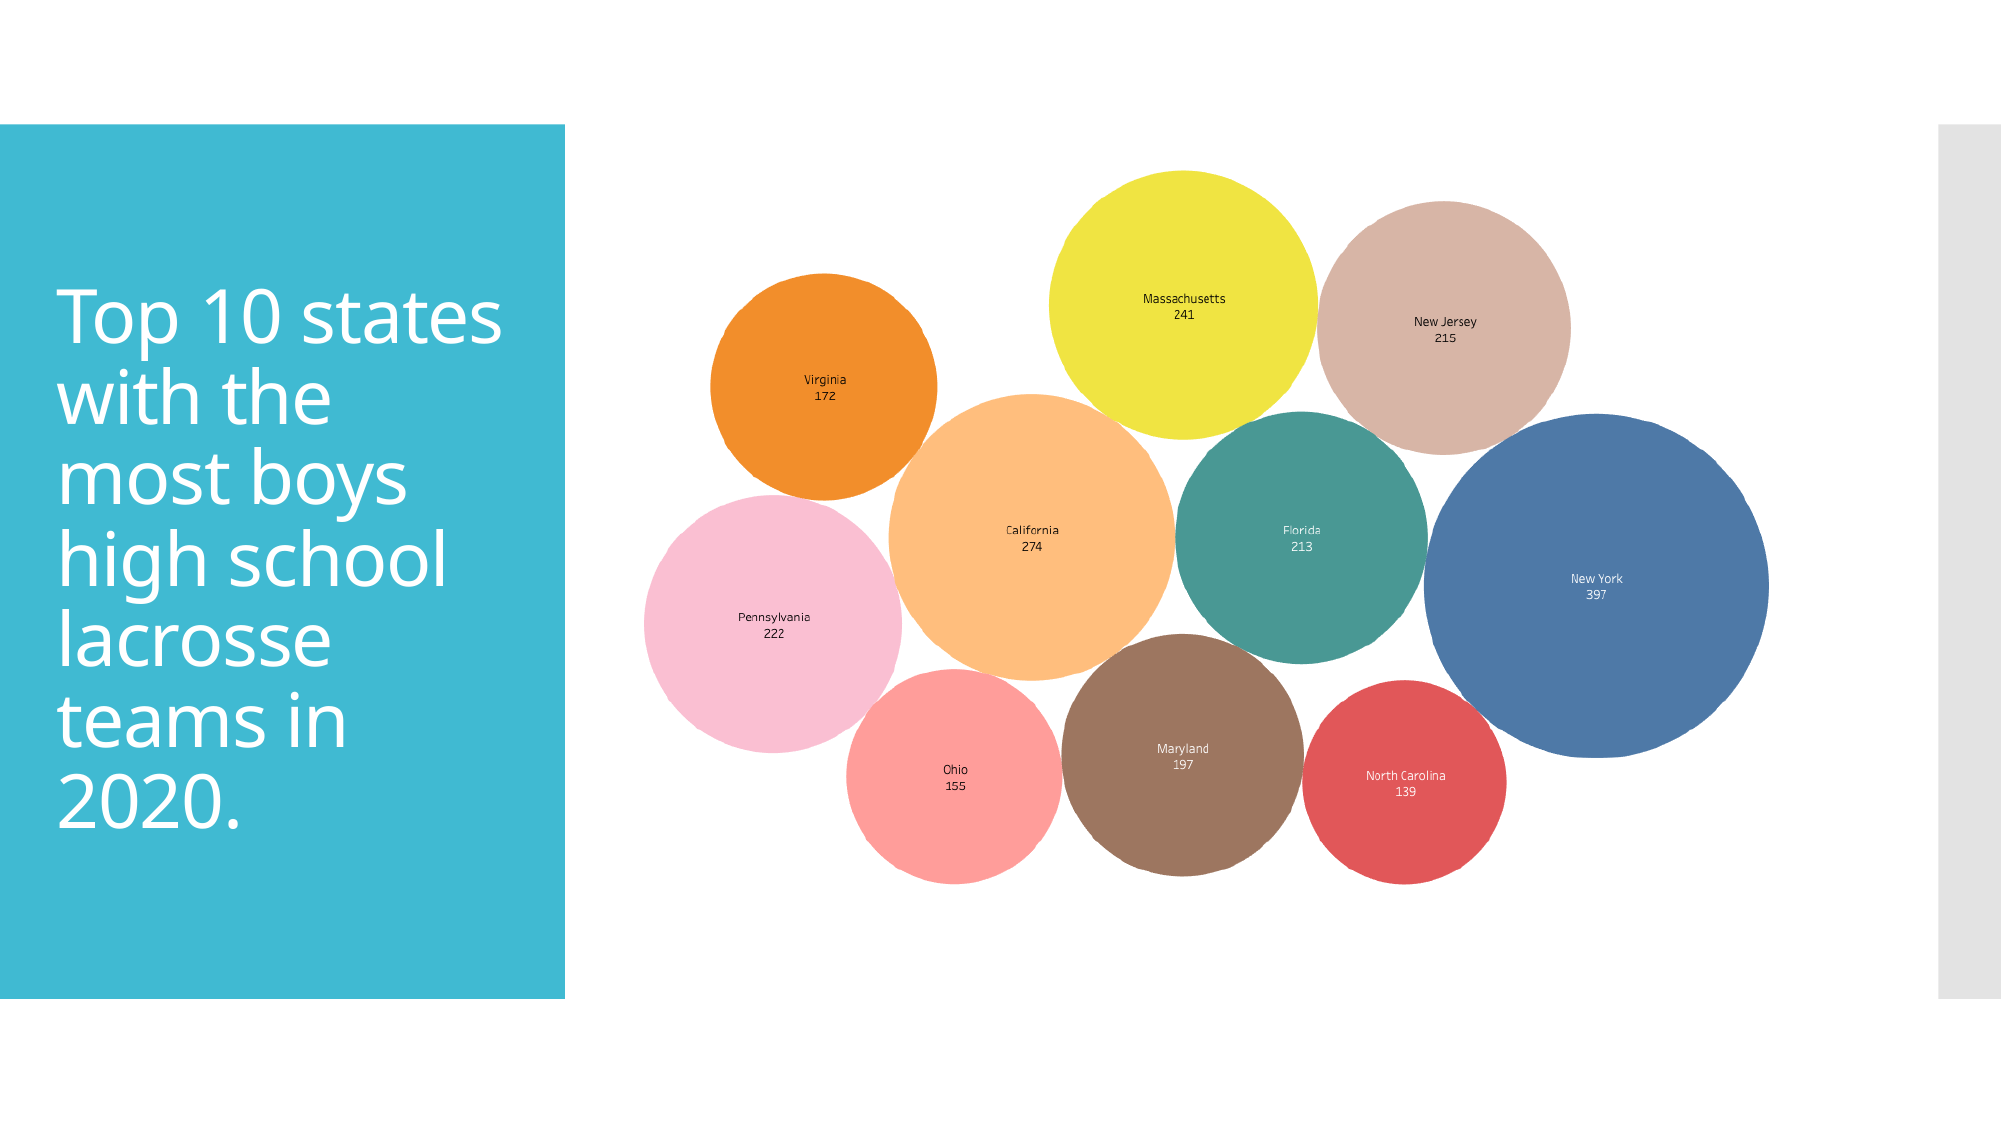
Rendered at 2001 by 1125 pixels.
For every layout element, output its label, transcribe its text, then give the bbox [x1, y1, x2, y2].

title Top 10 states with the most boys high school lacrosse teams in 2020. [41, 184, 525, 940]
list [639, 141, 1830, 982]
